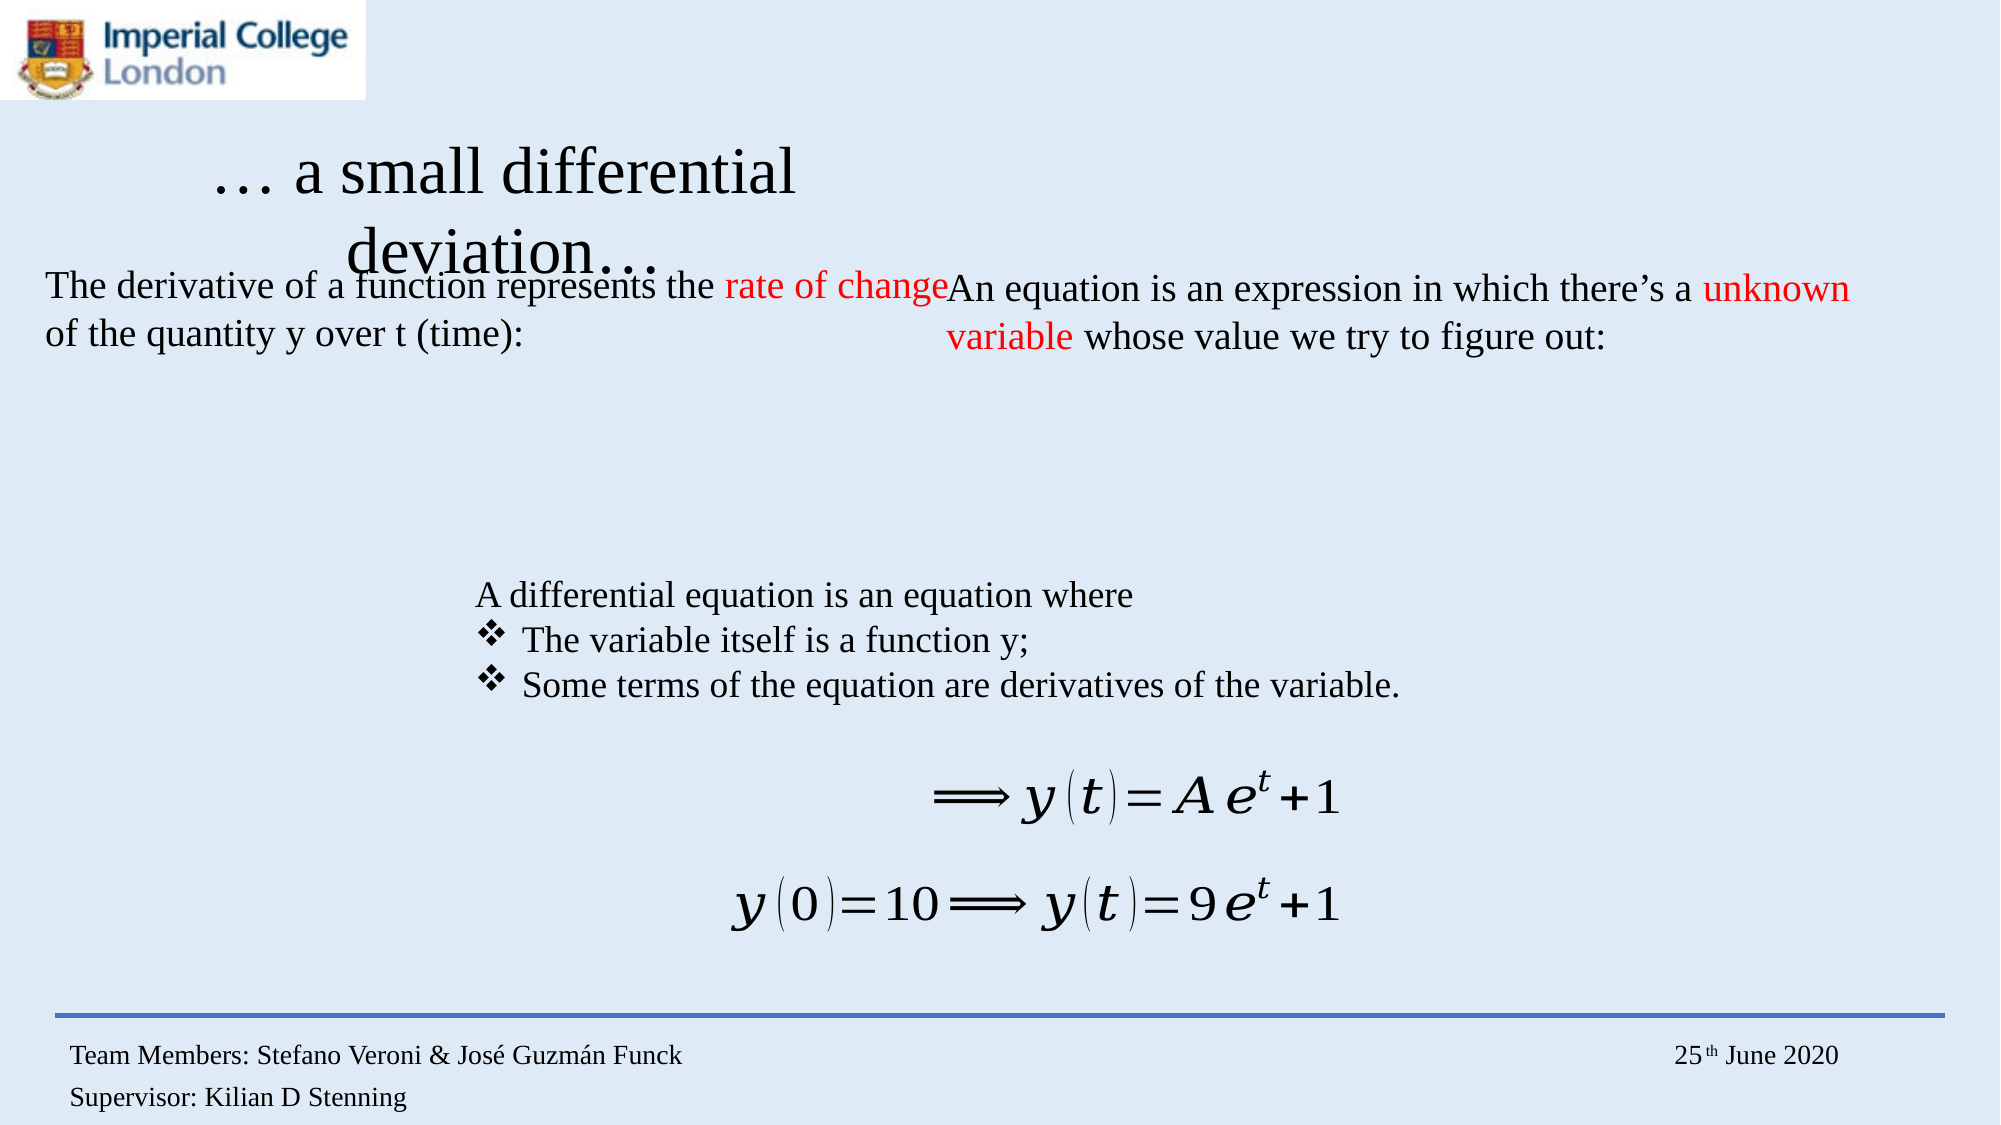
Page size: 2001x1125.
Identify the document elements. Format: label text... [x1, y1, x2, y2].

subtitle Team Members: Stefano Veroni & José Guzmán Funck 25th June 2020 Supervisor: Kilian D Stenning [54, 1033, 1960, 1121]
picture [0, 0, 366, 100]
text_box … a small differential deviation… [30, 119, 979, 295]
